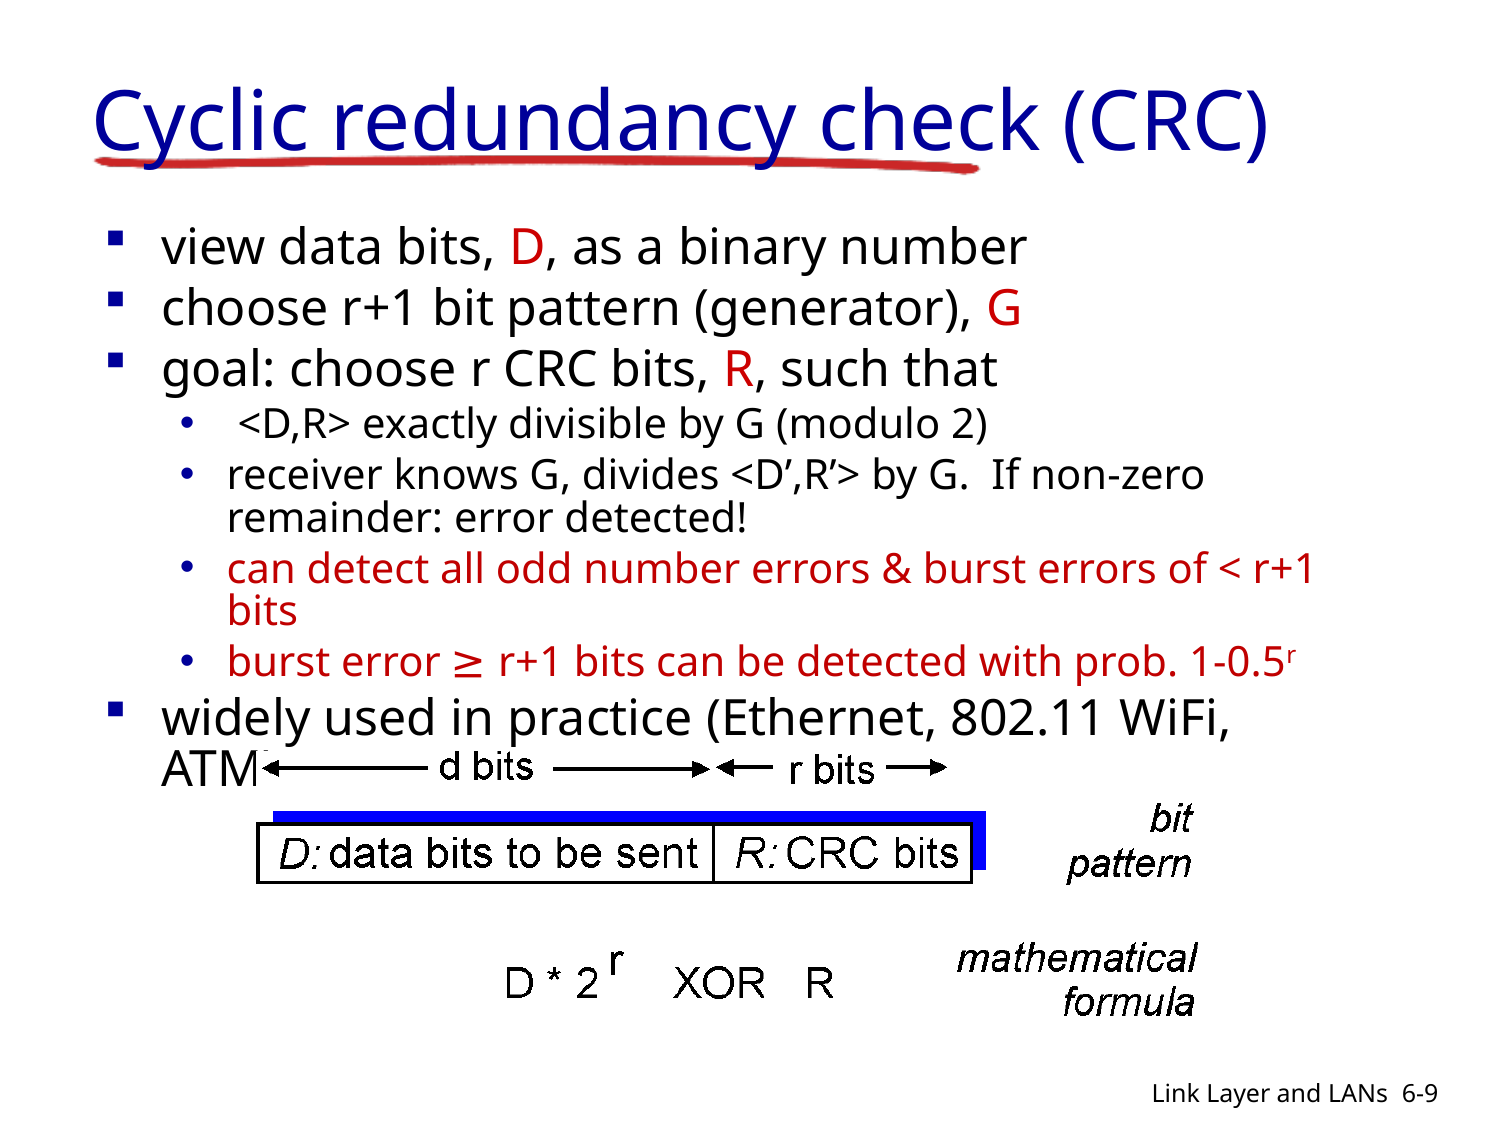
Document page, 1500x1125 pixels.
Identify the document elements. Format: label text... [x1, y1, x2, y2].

slide_number 6-9 [1387, 1069, 1478, 1115]
picture [256, 751, 1199, 1017]
footer Link Layer and LANs [1045, 1069, 1404, 1110]
picture [89, 151, 991, 180]
title Cyclic redundancy check (CRC) [76, 34, 1427, 200]
list view data bits, D, as a binary number choose r+1 bit pattern (generator), G goal: choose r CRC bits, R, such that <D,R> exactly divisible by G (modulo 2) receiver knows G, divides <D’,R’> by G. If non-zero remainder: error detected! can detect all odd number errors & burst errors of < r+1 bits burst error ≥ r+1 bits can be detected with prob. 1-0.5r widely used in practice (Ethernet, 802.11 WiFi, ATM) [89, 216, 1365, 768]
